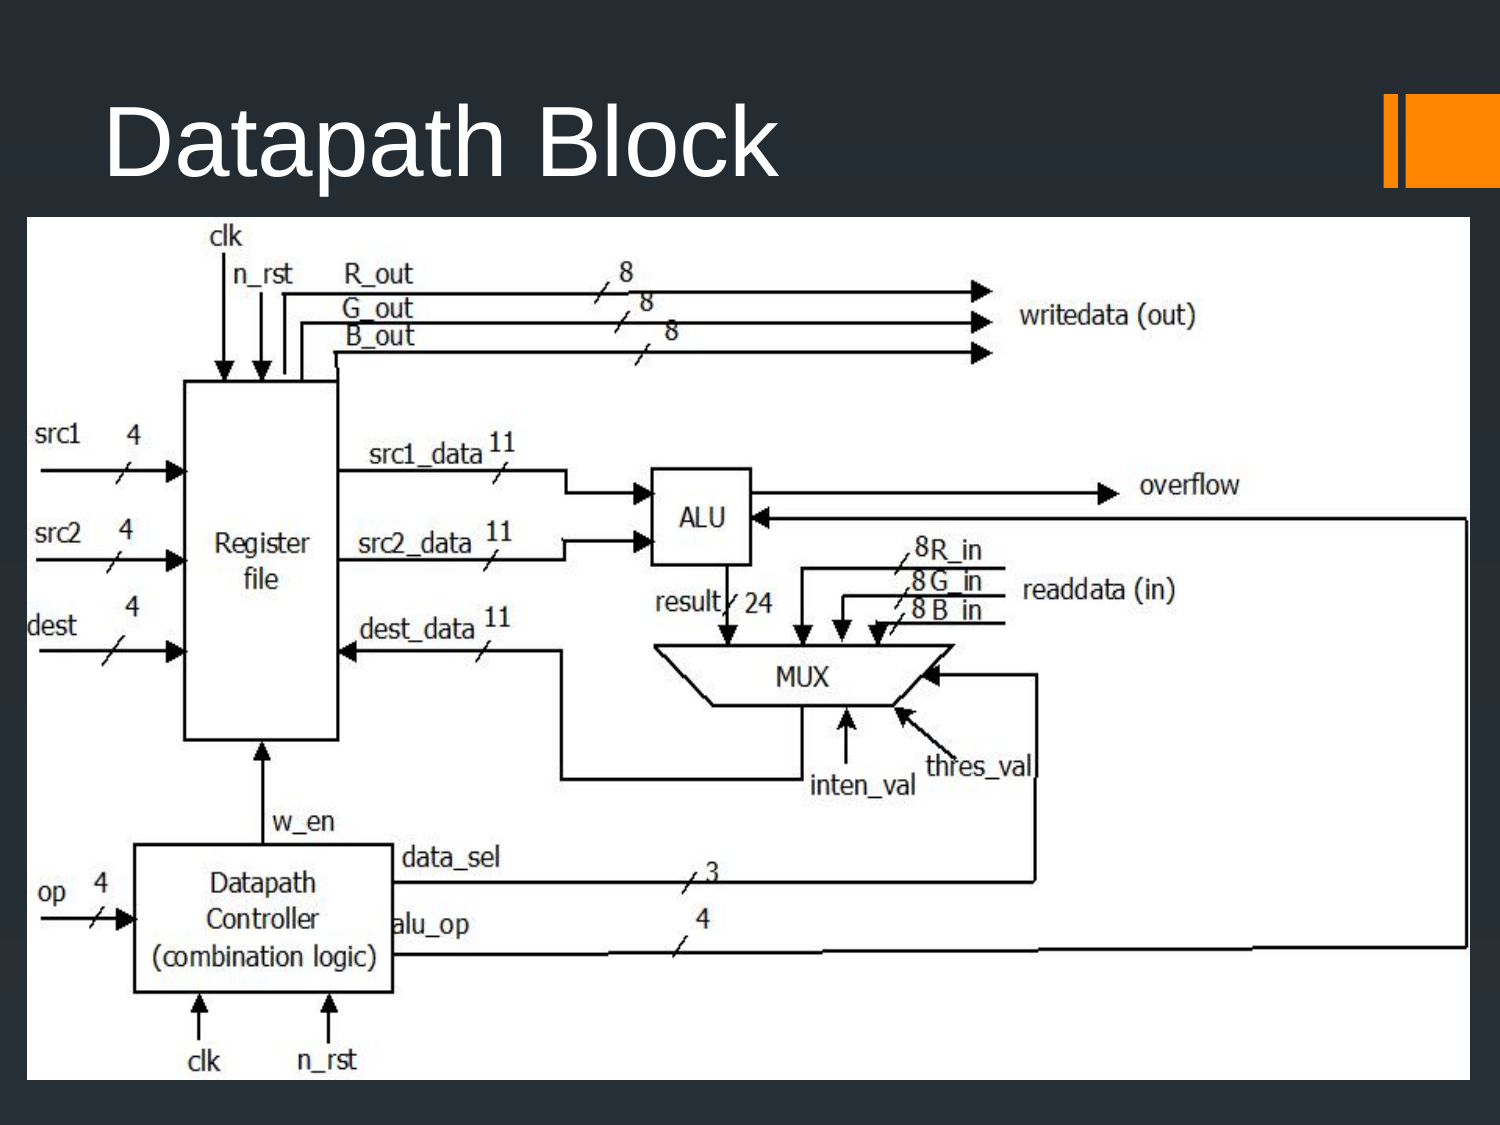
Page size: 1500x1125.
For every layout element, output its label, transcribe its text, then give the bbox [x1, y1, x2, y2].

picture [26, 217, 1470, 1081]
title Datapath Block [87, 62, 1275, 204]
